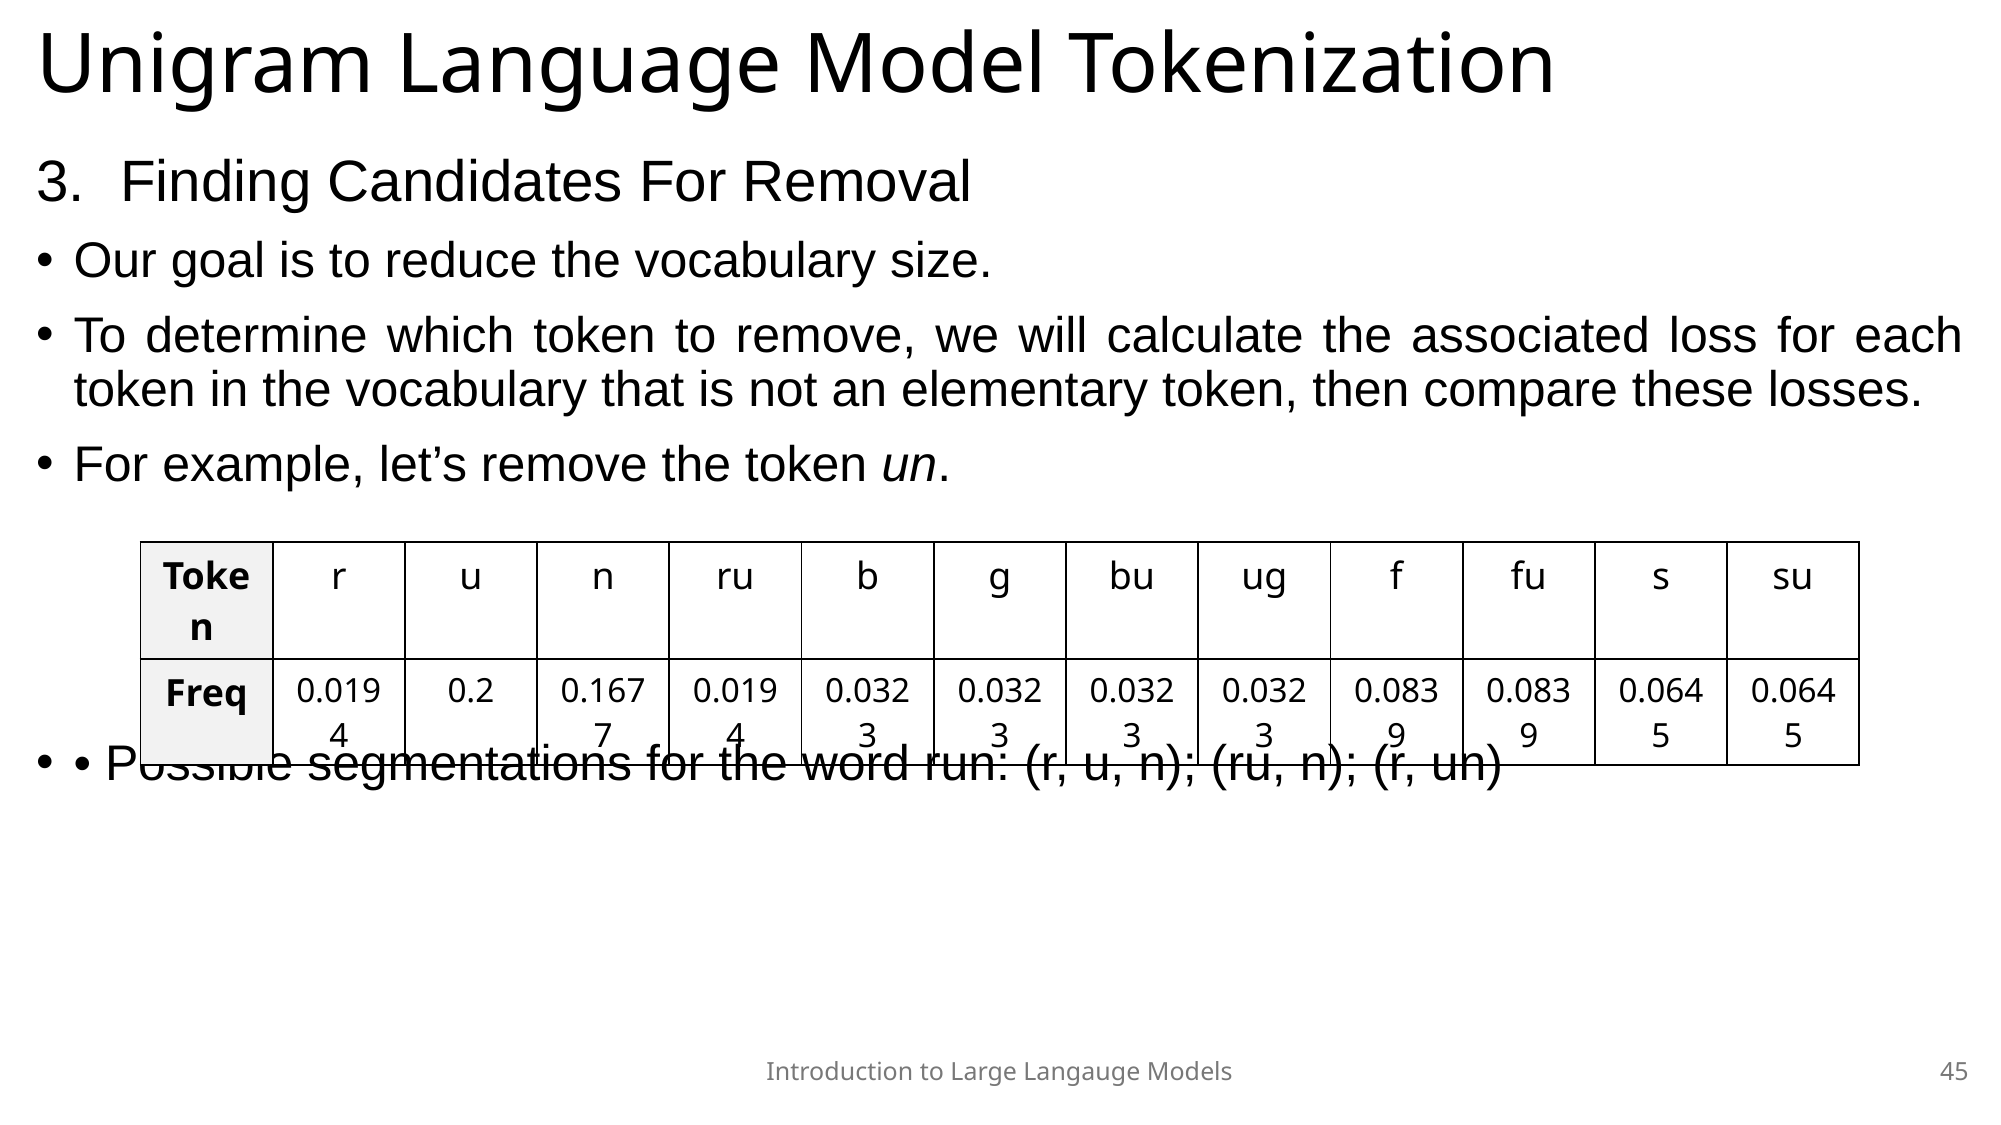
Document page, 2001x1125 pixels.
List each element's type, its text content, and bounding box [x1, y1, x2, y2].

table_cell 0.0645 [1728, 660, 1858, 764]
table_header u [406, 543, 536, 658]
table_header f [1331, 543, 1462, 658]
table_cell 0.0645 [1596, 660, 1726, 764]
table_header g [935, 543, 1065, 658]
table_header n [538, 543, 668, 658]
table_header ug [1199, 543, 1330, 658]
table_cell 0.0323 [935, 660, 1065, 764]
table_cell 0.0323 [1199, 660, 1330, 764]
table_cell 0.0194 [274, 660, 404, 764]
slide_number 45 [1533, 1042, 1984, 1103]
table_cell 0.0323 [802, 660, 933, 764]
table_header b [802, 543, 933, 658]
table_cell 0.2 [406, 660, 536, 764]
list Finding Candidates For Removal Our goal is to reduce the vocabulary size. To determine which token to remove, we will calculate the associated loss for each token in the vocabulary that is not an elementary token, then compare these losses. For example, let’s remove the token un. • Possible segmentations for the word run: (r, u, n); (ru, n); (r, un) [21, 143, 1979, 1043]
table_header su [1728, 543, 1858, 658]
table_cell 0.1677 [538, 660, 668, 764]
table_header ru [670, 543, 801, 658]
title Unigram Language Model Tokenization [21, 13, 1979, 119]
table_cell Freq [141, 660, 272, 764]
table_cell 0.0839 [1331, 660, 1462, 764]
table_header fu [1464, 543, 1594, 658]
table_cell 0.0323 [1067, 660, 1197, 764]
table_cell 0.0839 [1464, 660, 1594, 764]
table_cell 0.0194 [670, 660, 801, 764]
table_header Token [141, 543, 272, 658]
footer Introduction to Large Langauge Models [662, 1042, 1338, 1103]
table_header bu [1067, 543, 1197, 658]
table_header s [1596, 543, 1726, 658]
table_header r [274, 543, 404, 658]
